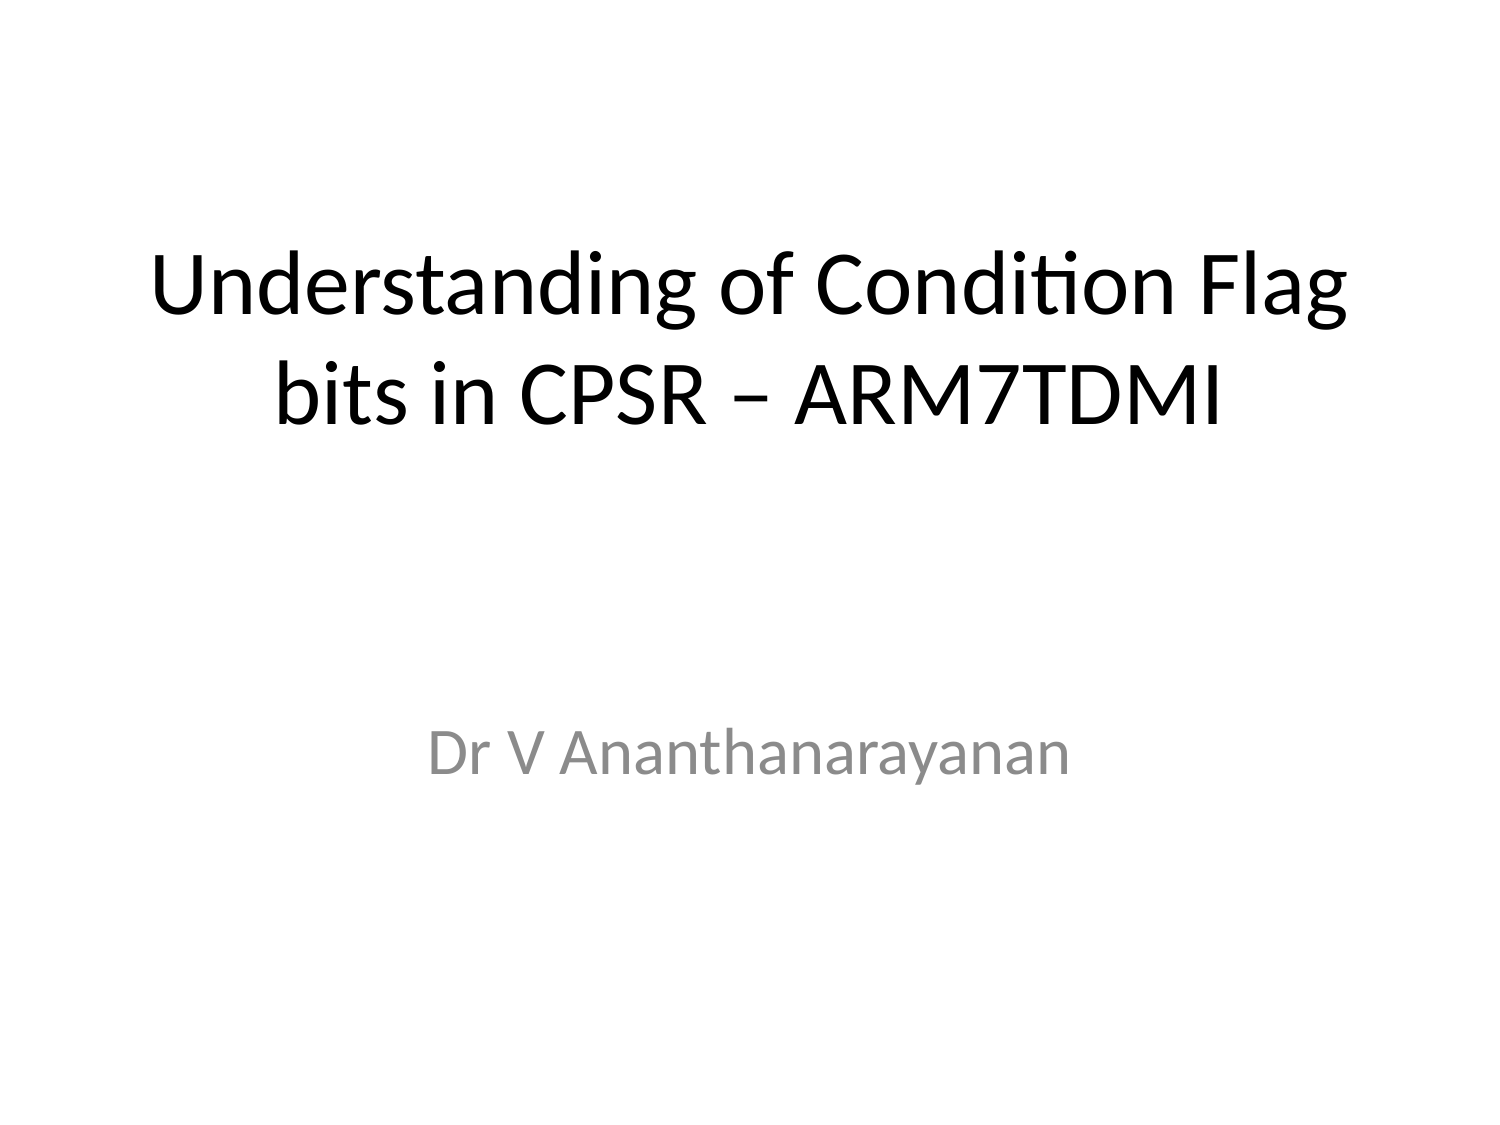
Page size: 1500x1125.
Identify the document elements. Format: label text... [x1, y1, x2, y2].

subtitle Dr V Ananthanarayanan [225, 699, 1275, 800]
title Understanding of Condition Flag bits in CPSR – ARM7TDMI [112, 212, 1388, 454]
